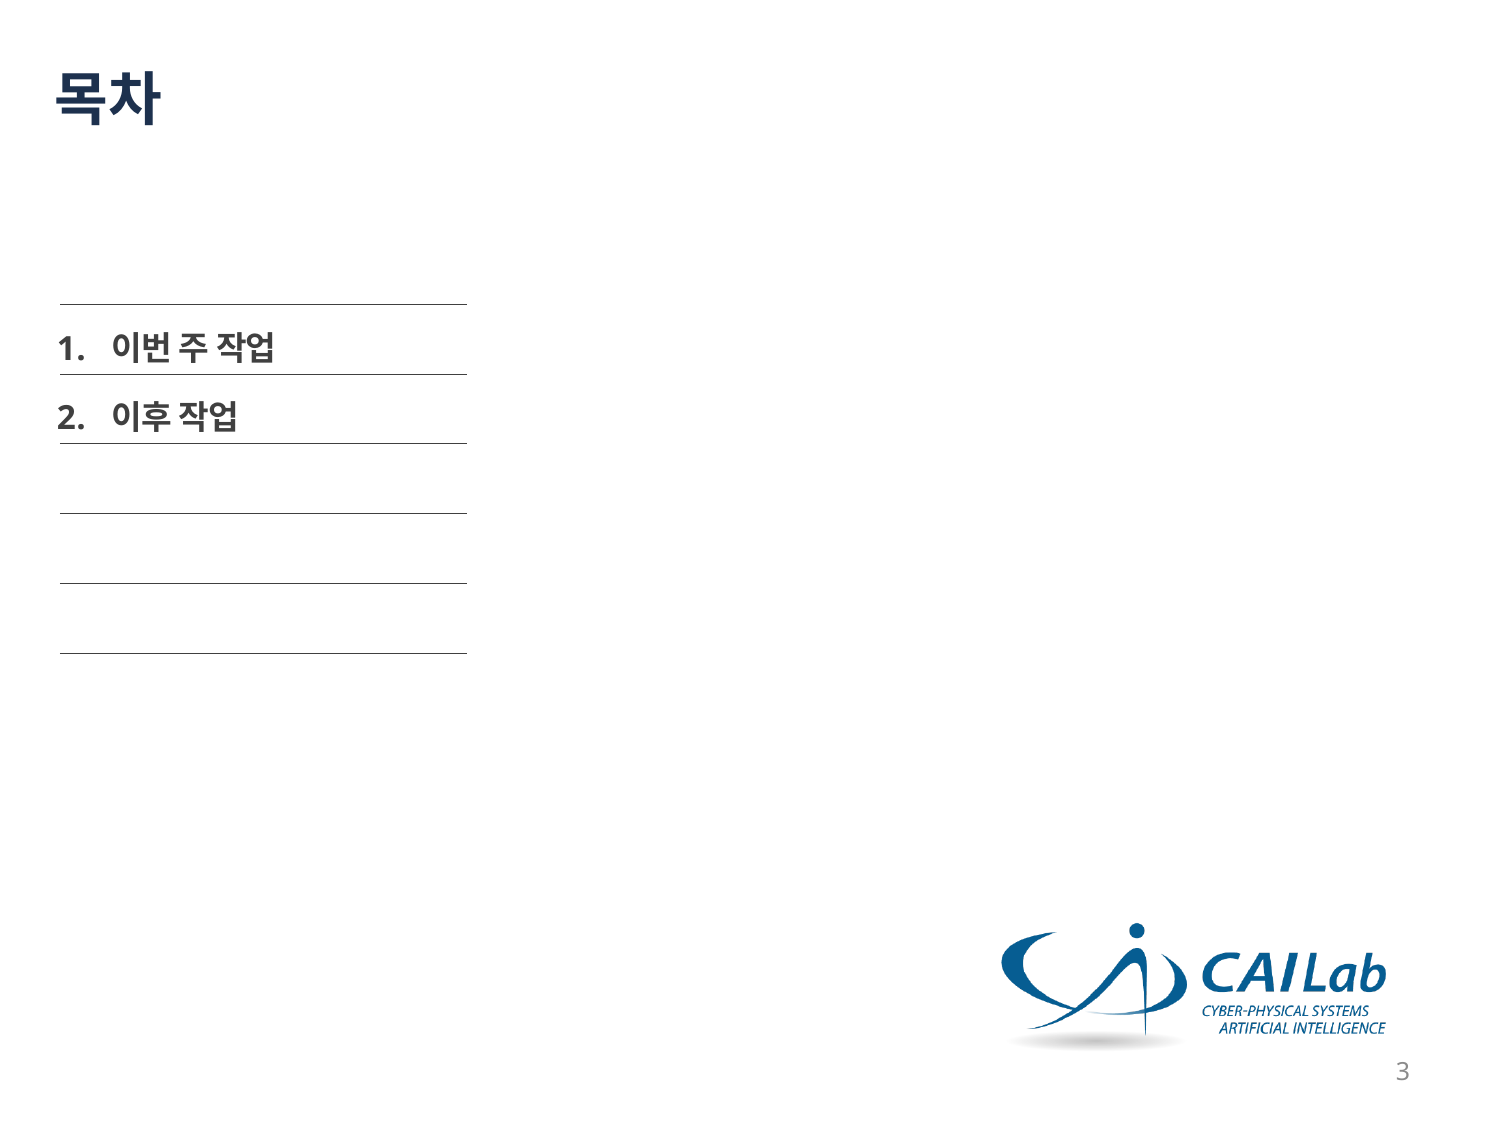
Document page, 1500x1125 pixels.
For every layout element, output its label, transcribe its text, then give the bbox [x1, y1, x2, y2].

picture [941, 863, 1457, 1114]
text_box 이번 주 작업 이후 작업 [41, 289, 891, 1064]
title 목차 [39, 24, 1440, 170]
